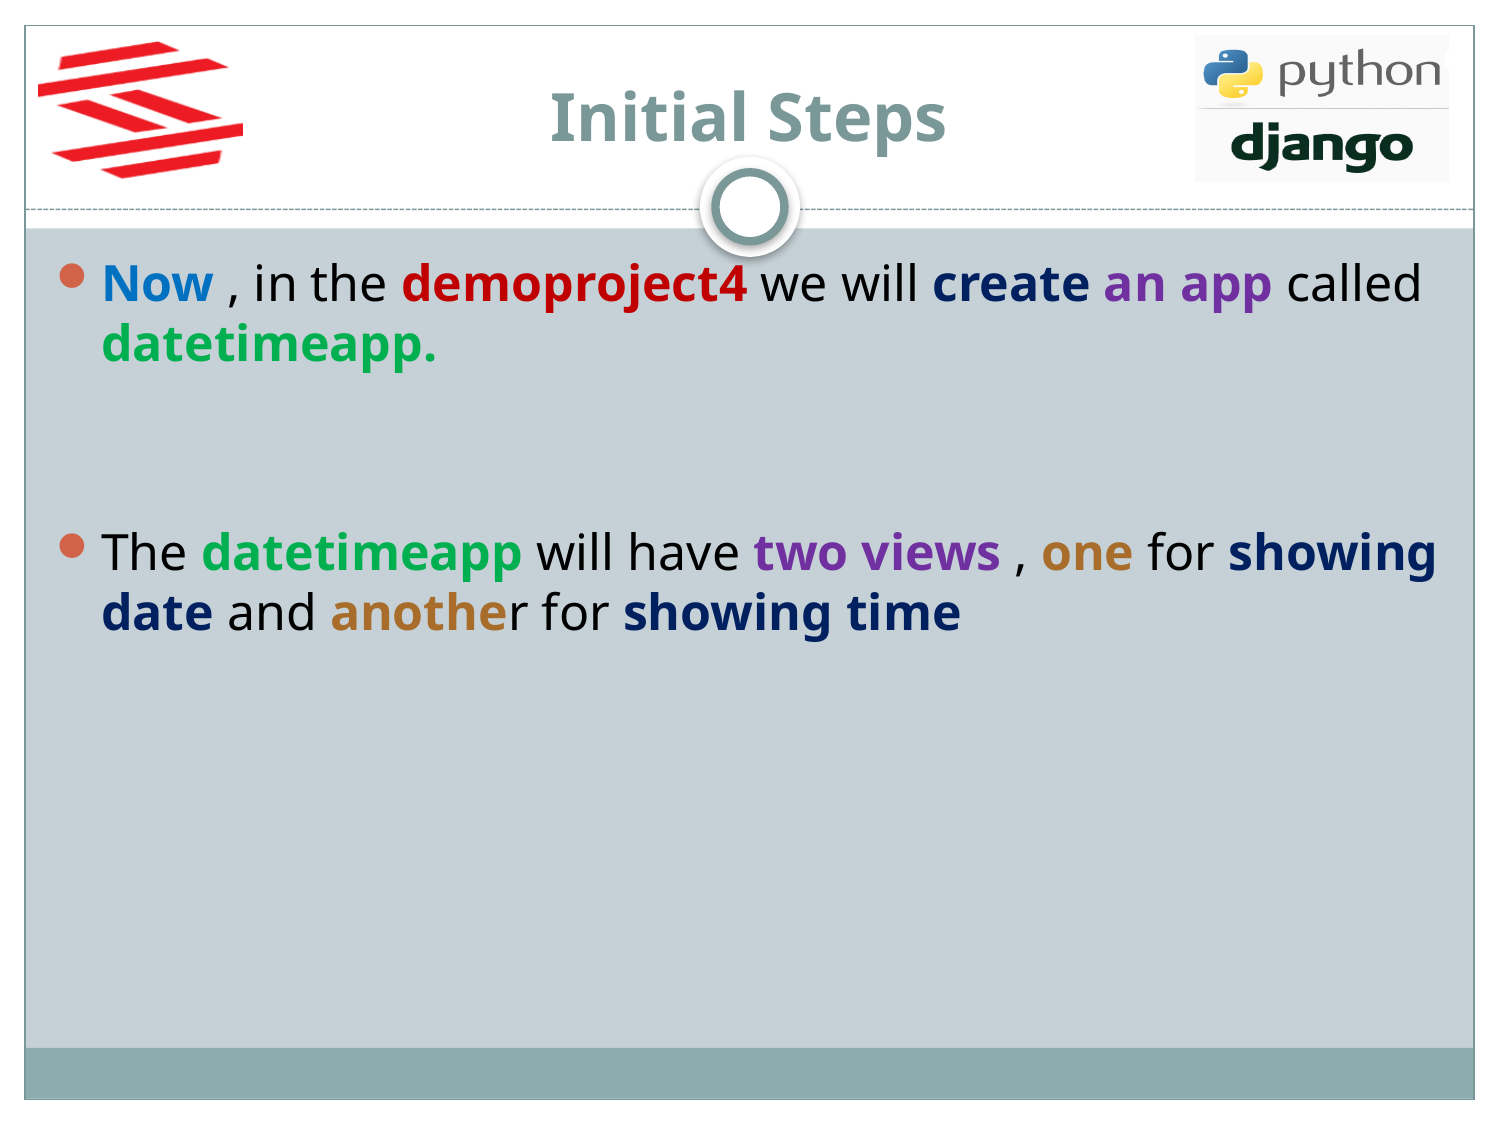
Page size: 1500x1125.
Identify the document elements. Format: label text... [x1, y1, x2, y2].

picture [1195, 34, 1449, 183]
list Now , in the demoproject4 we will create an app called datetimeapp. The datetimeapp will have two views , one for showing date and another for showing time [41, 243, 1471, 1125]
title Initial Steps [237, 37, 1190, 162]
picture [37, 40, 243, 185]
